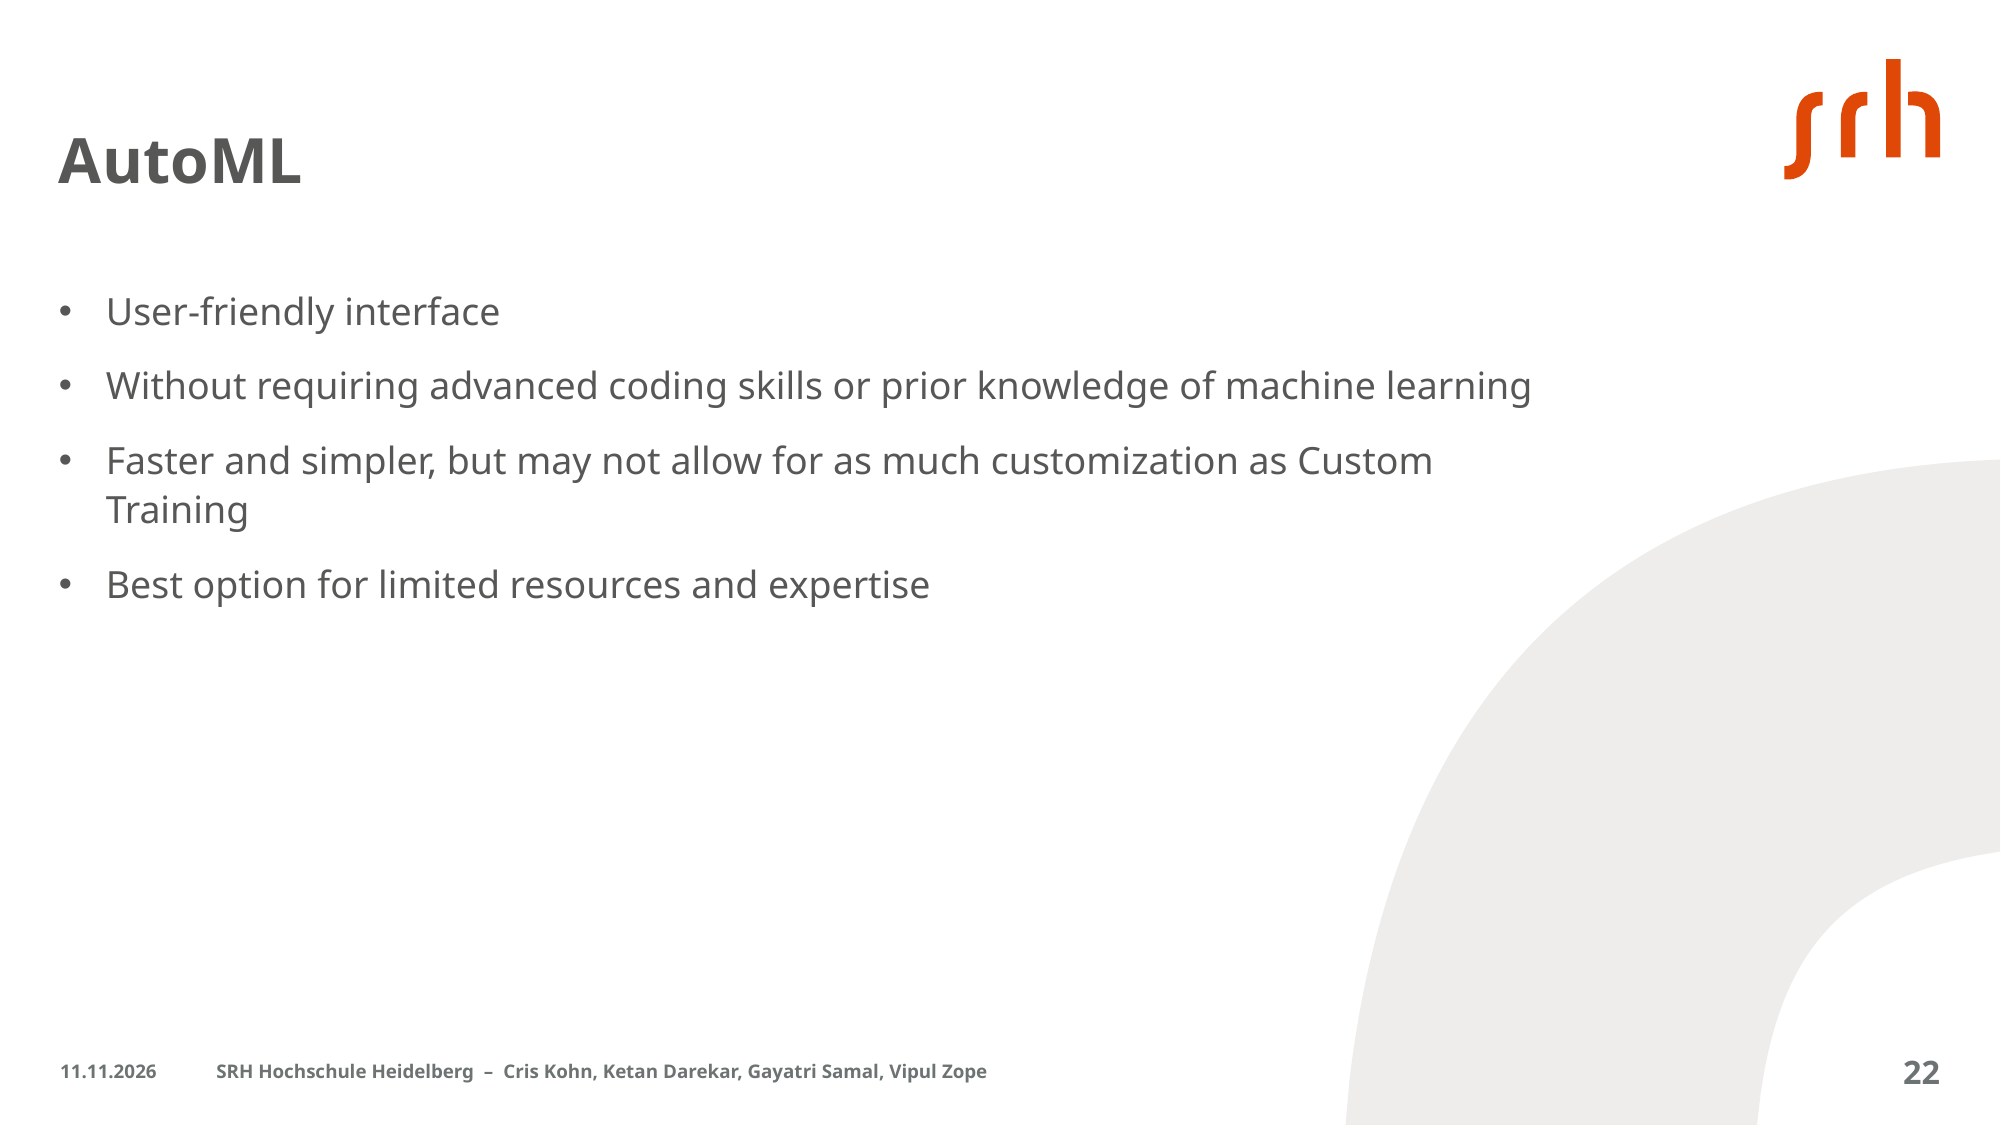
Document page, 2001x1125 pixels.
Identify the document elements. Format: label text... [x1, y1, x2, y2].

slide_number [60, 1042, 204, 1103]
footer SRH Hochschule Heidelberg – Cris Kohn, Ketan Darekar, Gayatri Samal, Vipul Zope [216, 1042, 1283, 1103]
slide_number 22 [1828, 1044, 1941, 1104]
title AutoML [59, 58, 1562, 196]
list User-friendly interface Without requiring advanced coding skills or prior knowledge of machine learning Faster and simpler, but may not allow for as much customization as Custom Training Best option for limited resources and expertise [58, 283, 1562, 978]
